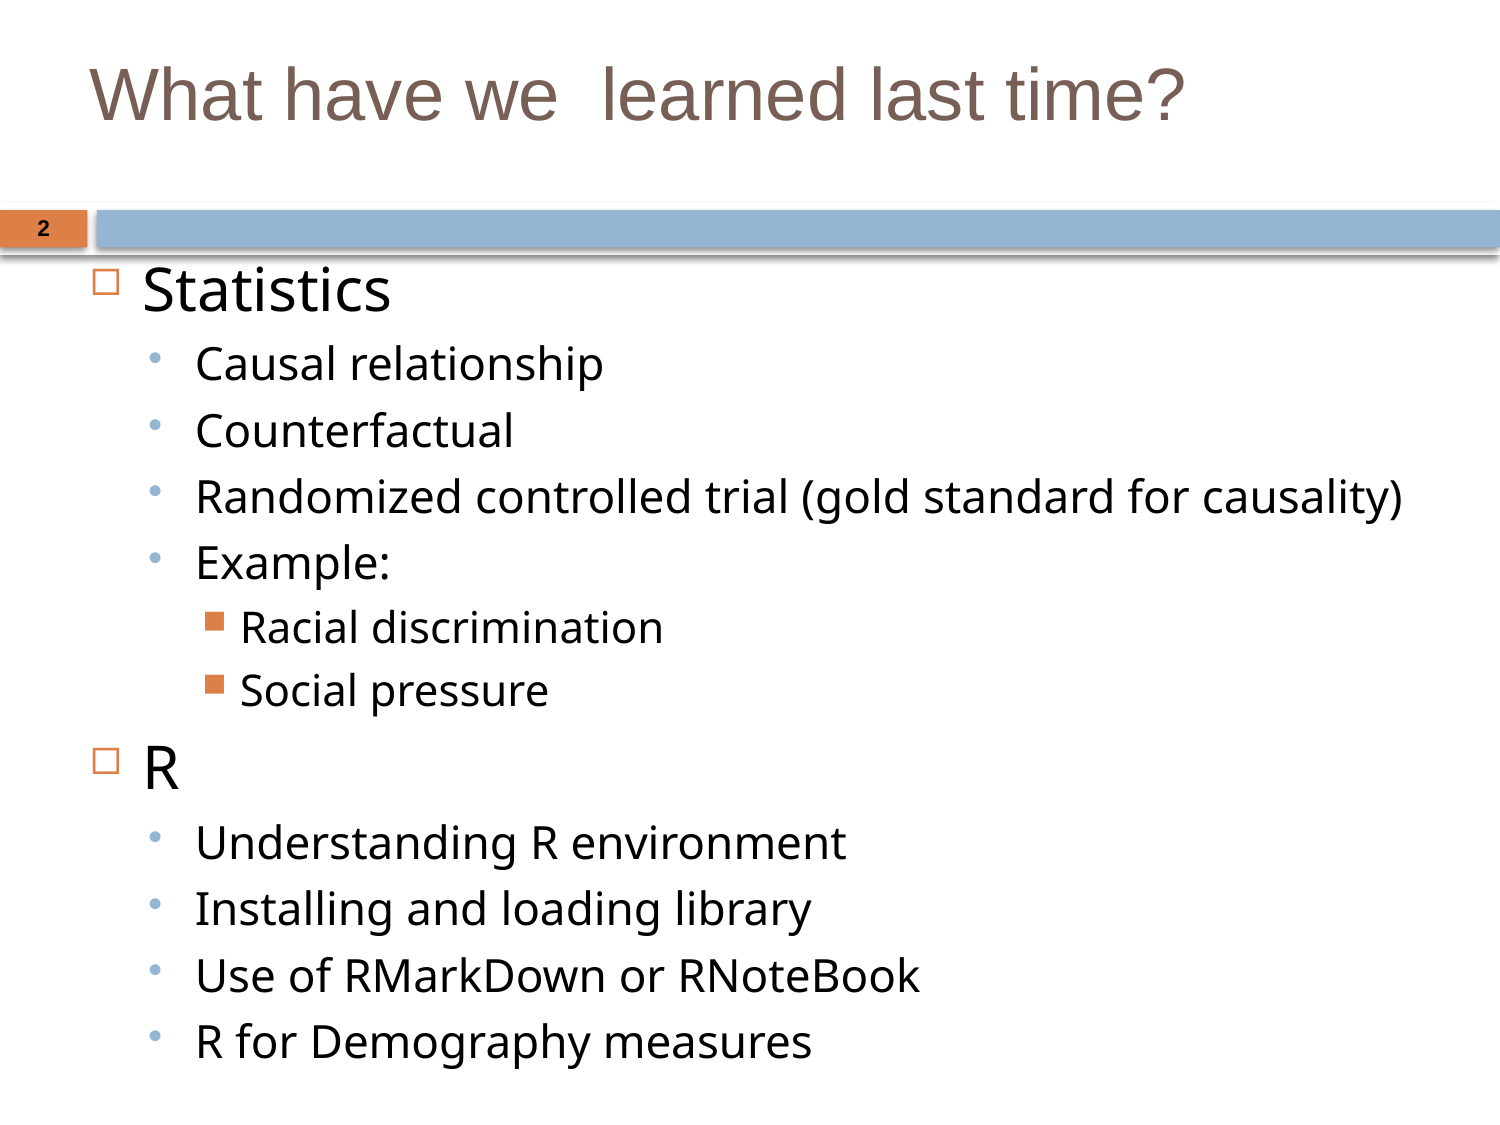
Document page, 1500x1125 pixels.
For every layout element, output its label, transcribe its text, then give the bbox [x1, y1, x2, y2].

title What have we learned last time? [75, 19, 1425, 171]
slide_number 2 [0, 208, 88, 249]
list Statistics Causal relationship Counterfactual Randomized controlled trial (gold standard for causality) Example: Racial discrimination Social pressure R Understanding R environment Installing and loading library Use of RMarkDown or RNoteBook R for Demography measures [75, 243, 1425, 1094]
